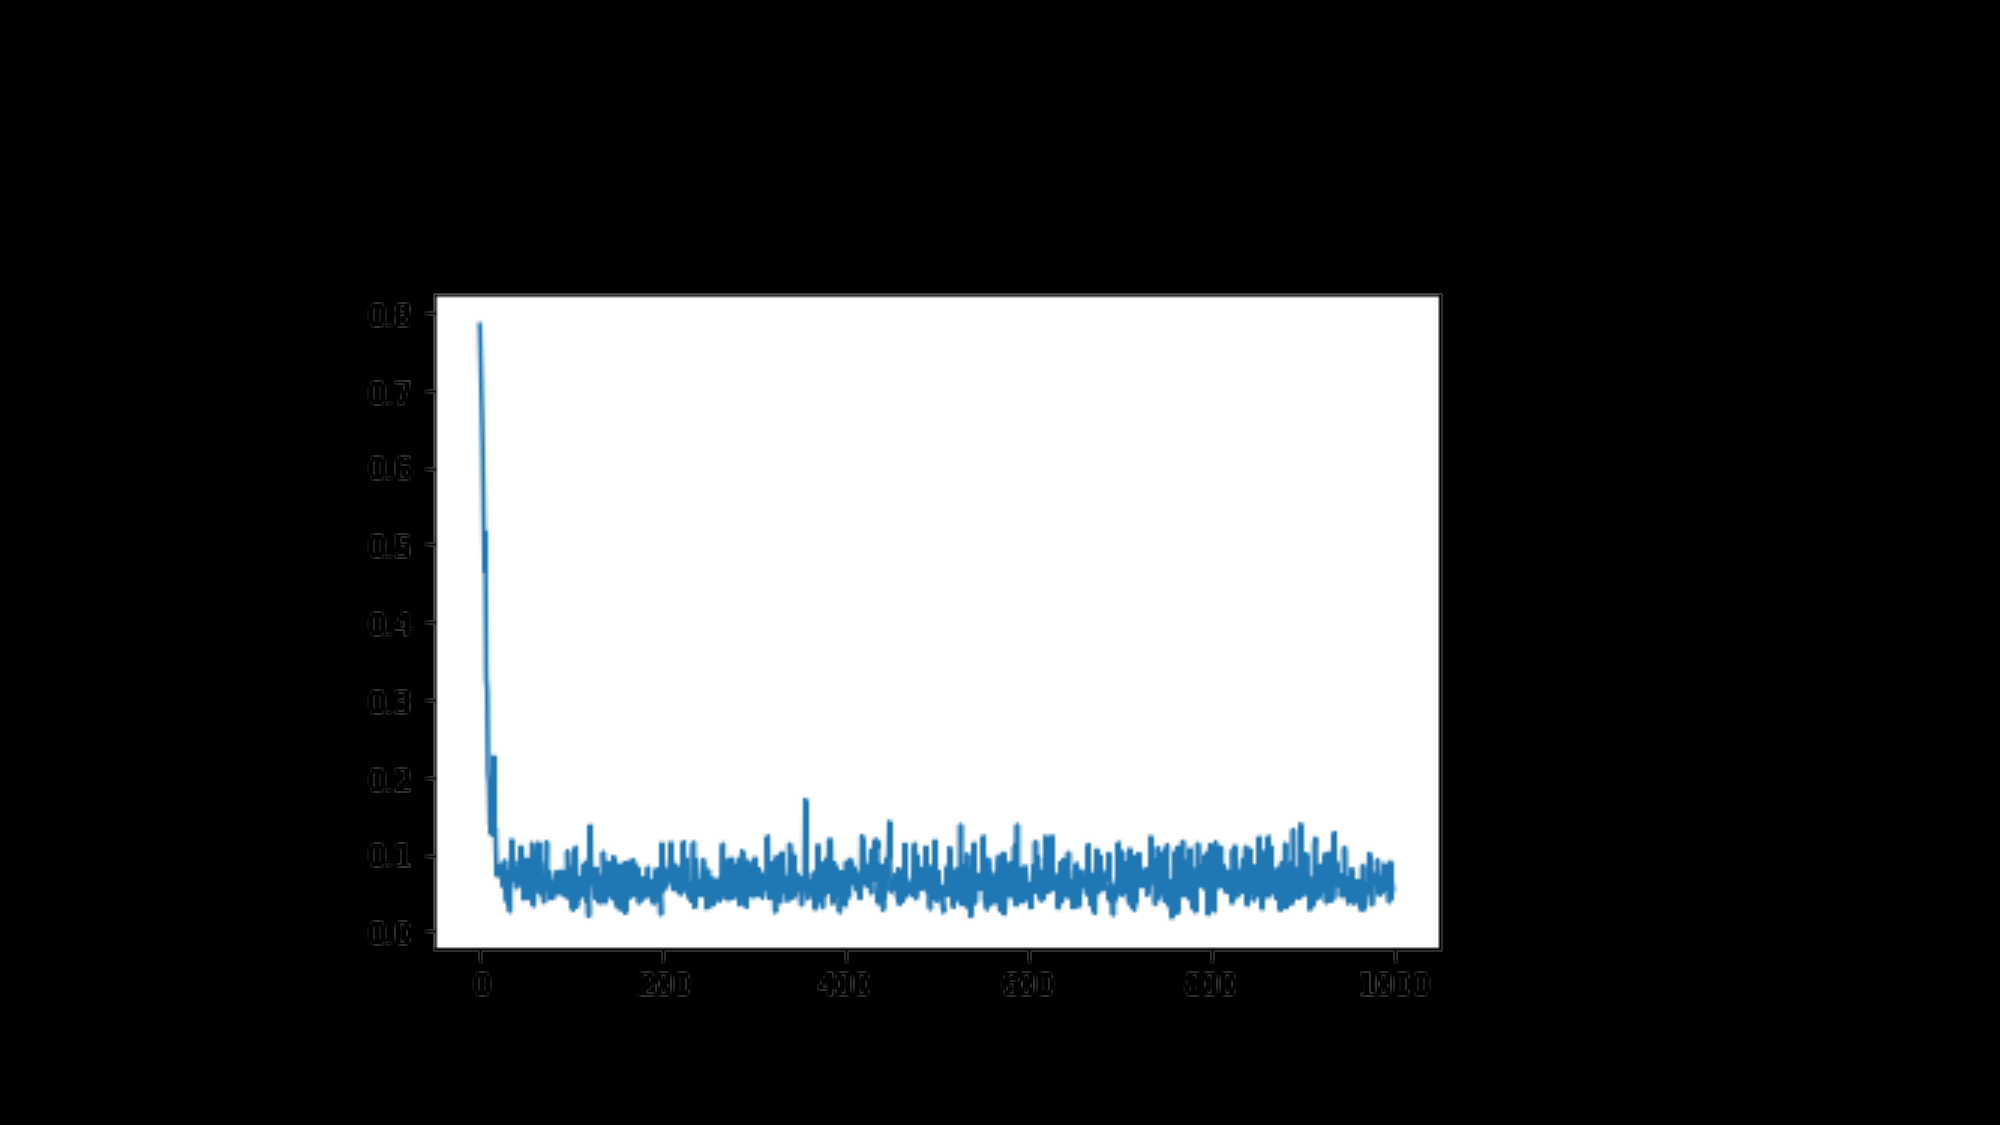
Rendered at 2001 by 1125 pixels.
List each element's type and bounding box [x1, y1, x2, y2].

list [345, 277, 1461, 1021]
